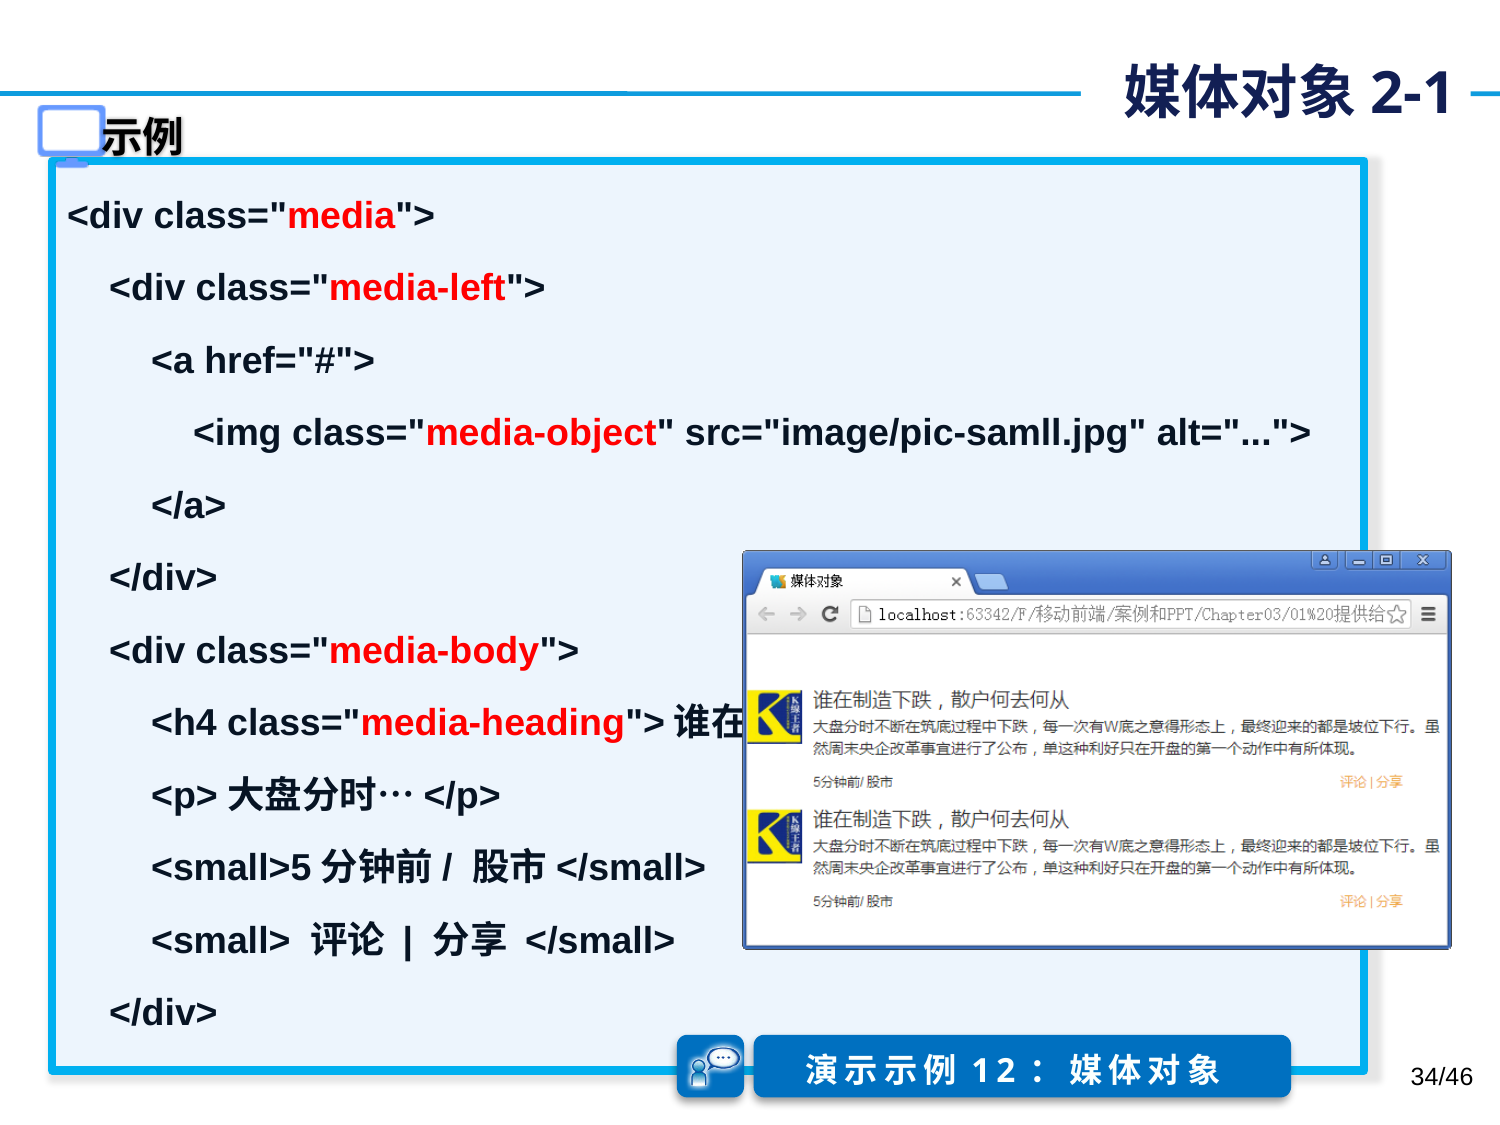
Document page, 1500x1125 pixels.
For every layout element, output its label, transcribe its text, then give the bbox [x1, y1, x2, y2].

picture [742, 550, 1452, 950]
list 媒体对象是一个抽象的样式，用来构建不同类型的组件，这些组件都具有在文本内左对齐或右对齐的图片（就像博客评论或Twitter消息等） 默认样式的媒体对象是在内容区域的左侧或右侧展示一个媒体内容（图片、视频、音频） [1377, 199, 1383, 549]
text_box <div class="media"> <div class="media-left"> <a href="#"> <img class="media-object" src="image/pic-samll.jpg" alt="..."> </a> </div> <div class="media-body"> <h4 class="media-heading">谁在制造下跌，散户何去何从</h4> <p>大盘分时…</p> <small>5分钟前/ 股市</small> <small> 评论 | 分享 </small> </div> [52, 160, 1365, 1071]
title 媒体对象2-1 [1080, 46, 1471, 133]
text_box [676, 1034, 1292, 1098]
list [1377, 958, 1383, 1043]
slide_number 34/46 [1138, 1053, 1489, 1114]
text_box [36, 101, 201, 170]
